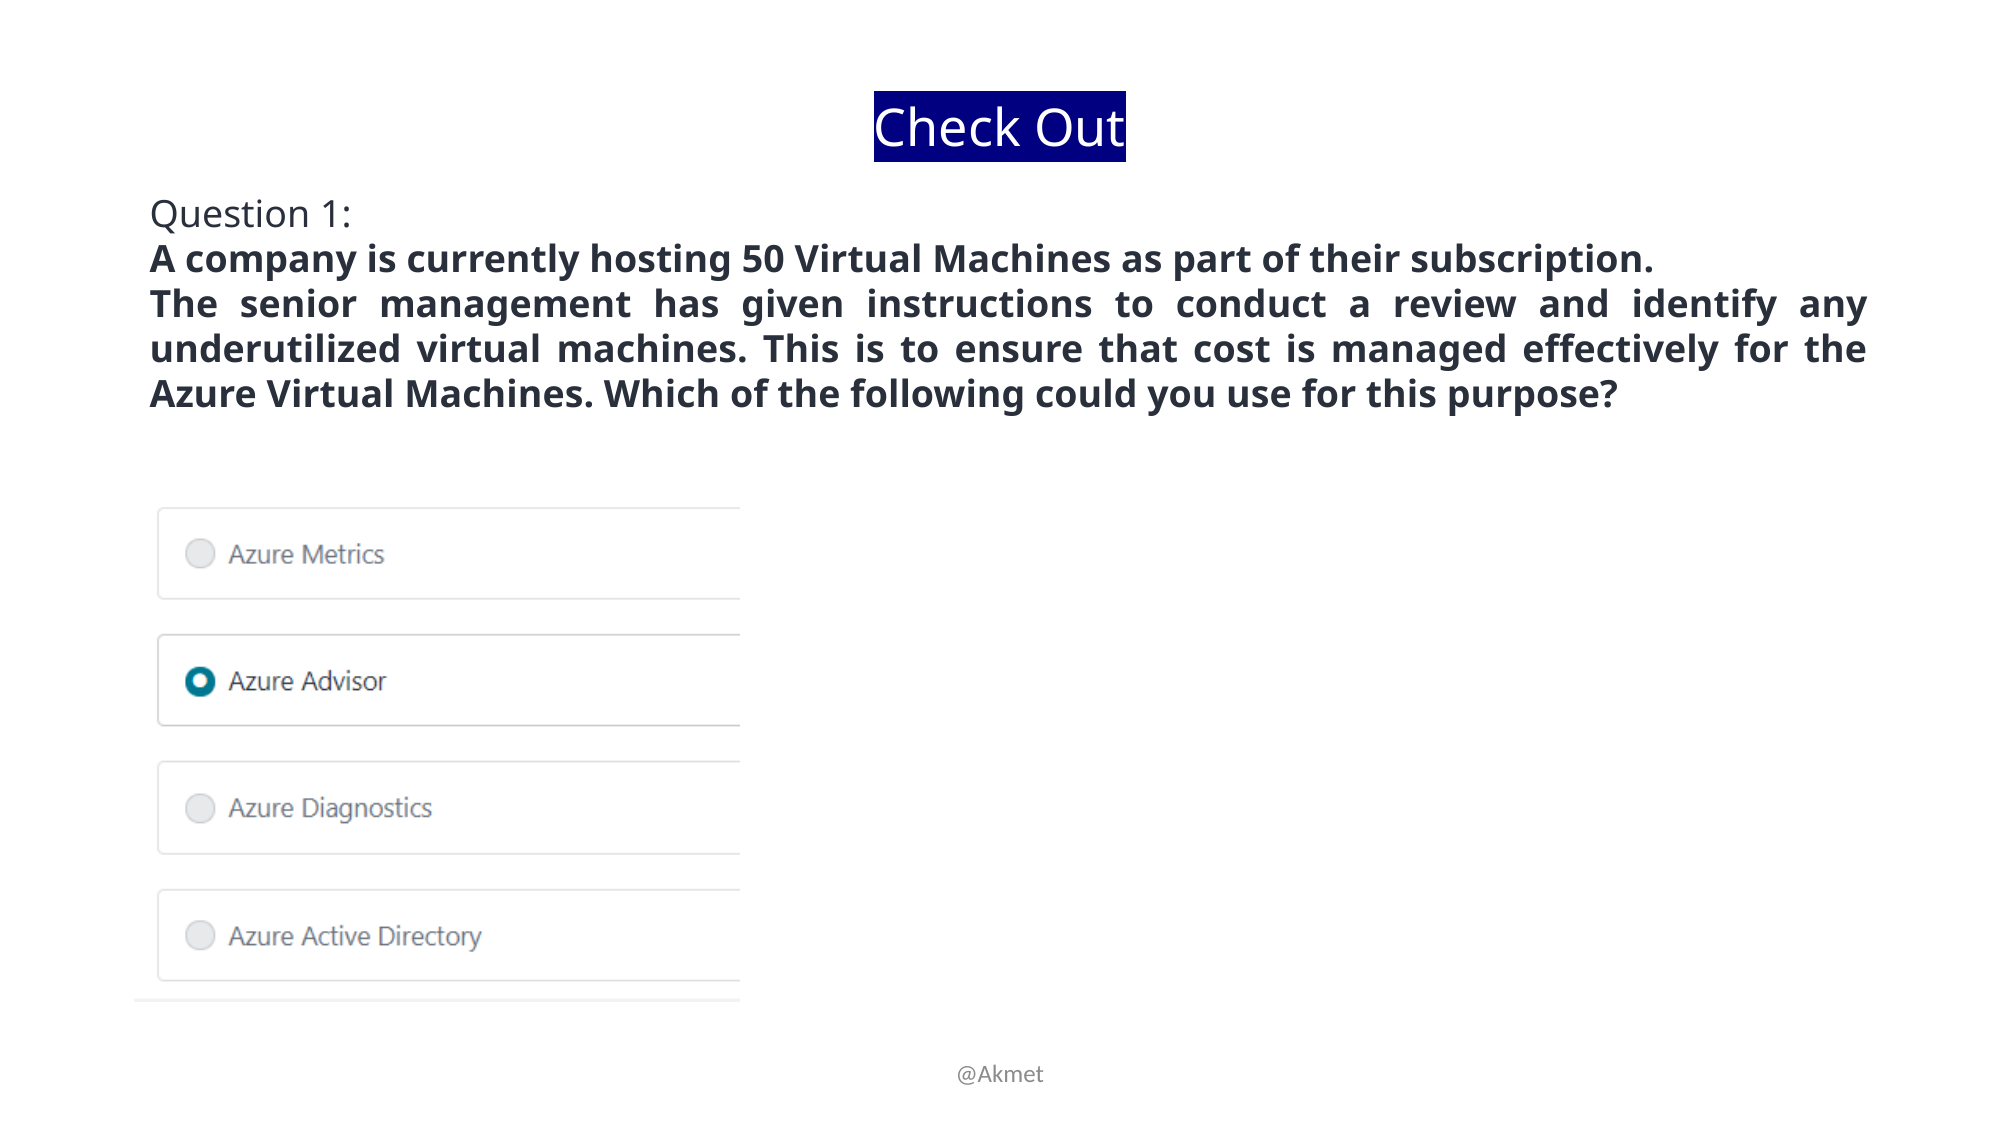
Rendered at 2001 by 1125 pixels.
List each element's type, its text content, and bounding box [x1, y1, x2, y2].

picture [134, 470, 740, 1003]
text_box Check Out [0, 78, 2000, 165]
text_box Question 1: A company is currently hosting 50 Virtual Machines as part of their subscription. The senior management has given instructions to conduct a review and identify any underutilized virtual machines. This is to ensure that cost is managed effectively for the Azure Virtual Machines. Which of the following could you use for this purpose? [134, 183, 1884, 468]
footer @Akmet [662, 1042, 1338, 1103]
